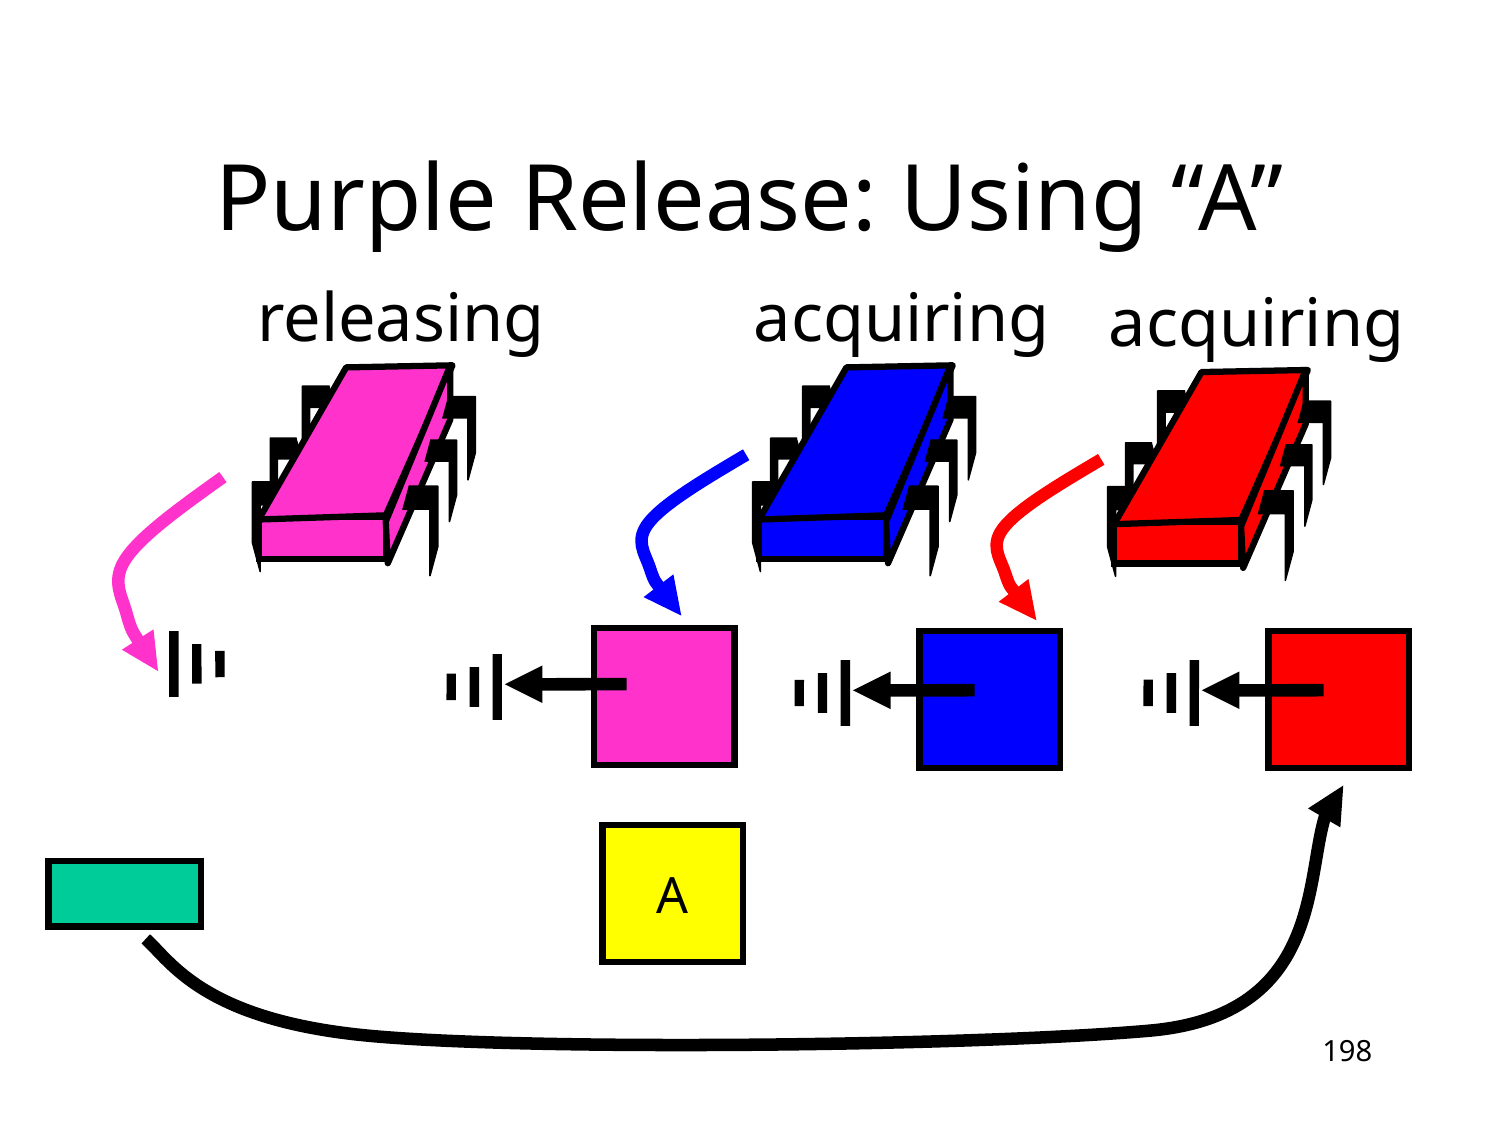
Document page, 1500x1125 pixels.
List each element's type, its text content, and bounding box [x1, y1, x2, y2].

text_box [1147, 659, 1195, 727]
text_box [1060, 461, 1097, 562]
text_box [1201, 684, 1324, 697]
text_box [118, 477, 223, 672]
text_box [1009, 583, 1052, 621]
text_box [593, 628, 735, 766]
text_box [1102, 271, 1411, 581]
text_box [173, 630, 221, 697]
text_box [244, 267, 558, 576]
text_box [48, 860, 202, 927]
text_box [919, 631, 1061, 769]
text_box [450, 653, 498, 721]
text_box [852, 684, 975, 697]
text_box [641, 457, 742, 616]
text_box A [602, 825, 744, 880]
text_box [504, 678, 627, 691]
slide_number 198 [1074, 1024, 1388, 1101]
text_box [747, 267, 1056, 576]
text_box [799, 659, 846, 727]
text_box [1268, 631, 1409, 769]
text_box [145, 785, 1344, 1046]
title Purple Release: Using “A” [112, 99, 1388, 288]
